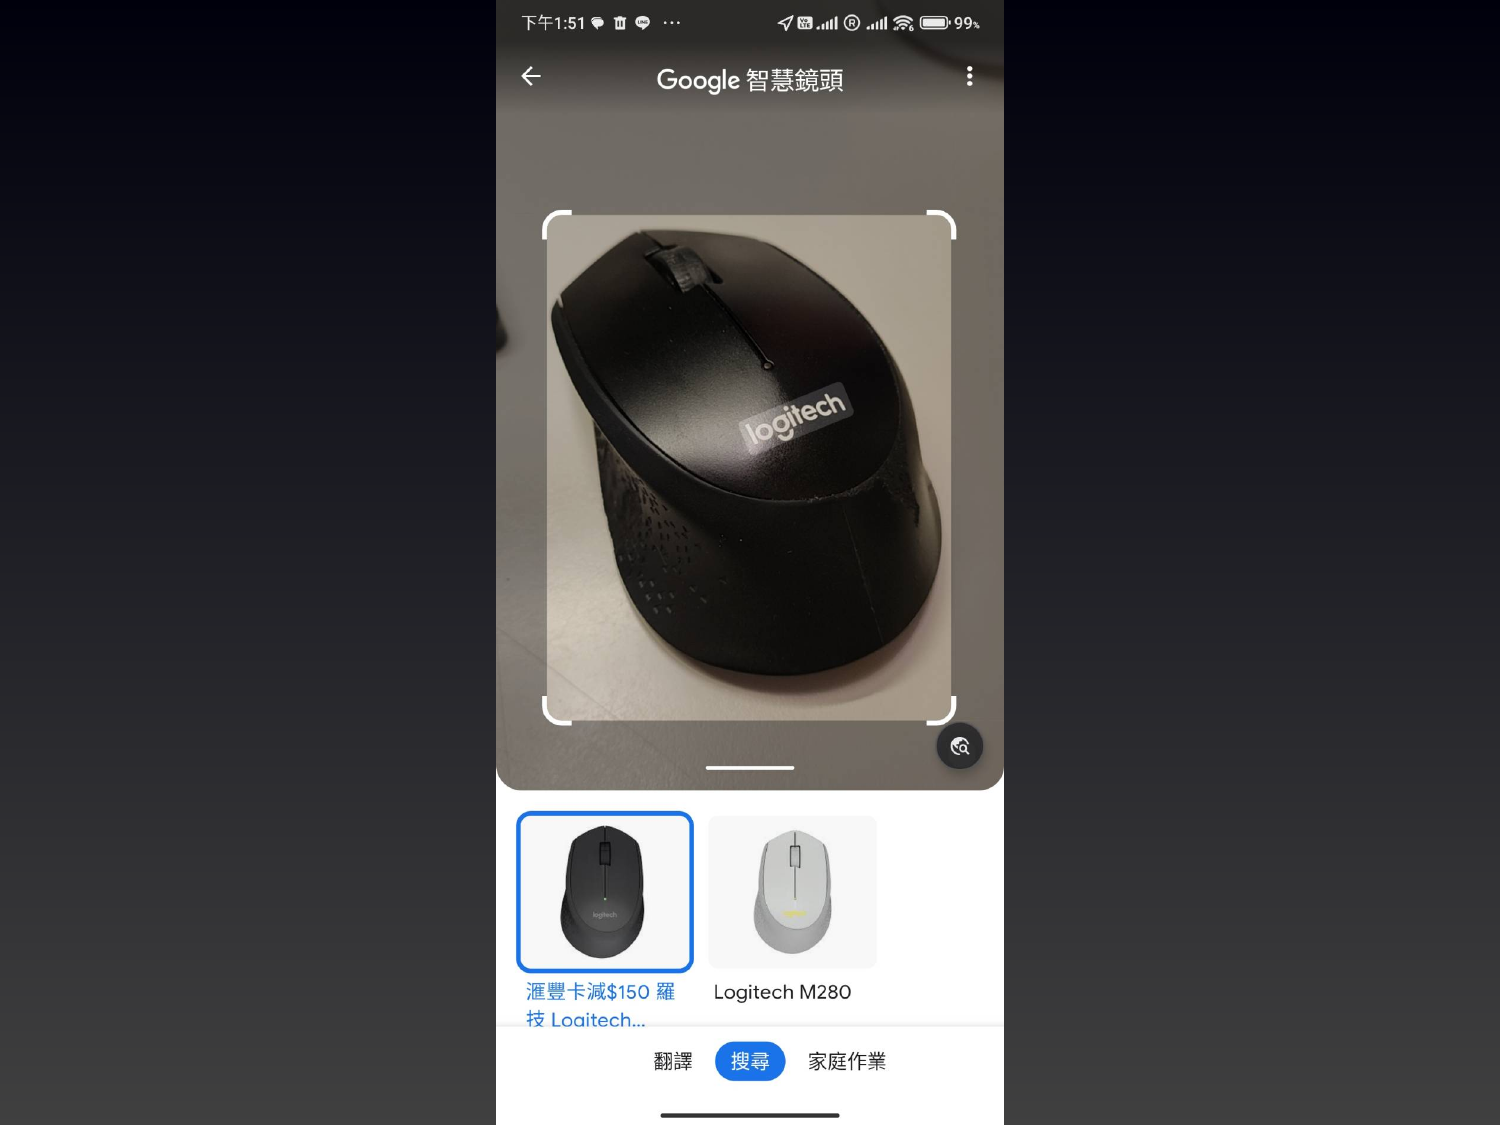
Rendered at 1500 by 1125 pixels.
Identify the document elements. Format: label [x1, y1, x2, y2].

picture [496, 0, 1004, 1125]
